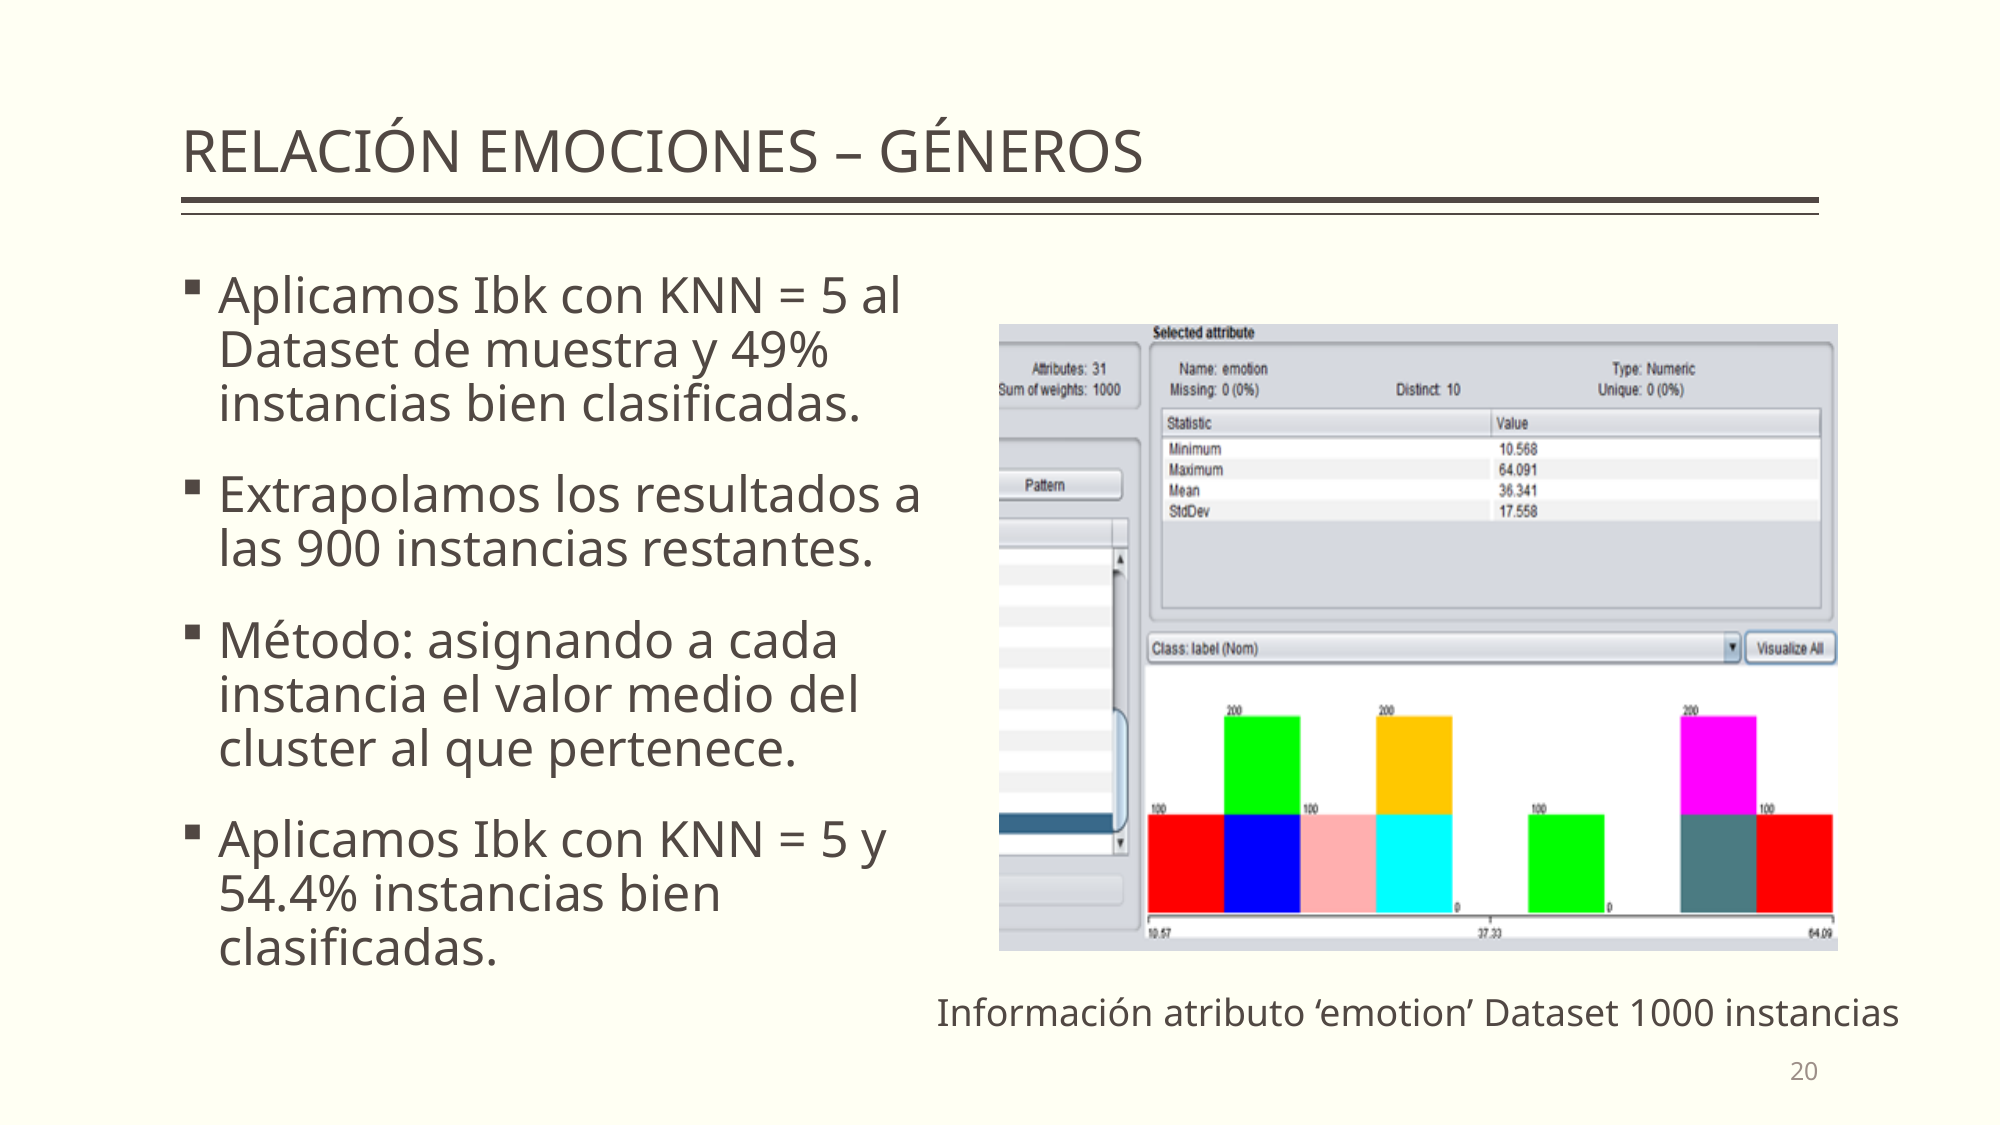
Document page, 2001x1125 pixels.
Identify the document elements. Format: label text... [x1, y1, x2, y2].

title RELACIÓN EMOCIONES – GÉNEROS [181, 12, 1819, 193]
slide_number 20 [1518, 1042, 1819, 1103]
list Aplicamos Ibk con KNN = 5 al Dataset de muestra y 49% instancias bien clasificadas. Extrapolamos los resultados a las 900 instancias restantes. Método: asignando a cada instancia el valor medio del cluster al que pertenece. Aplicamos Ibk con KNN = 5 y 54.4% instancias bien clasificadas. [181, 262, 955, 1043]
picture [999, 324, 1838, 951]
text_box Información atributo ‘emotion’ Dataset 1000 instancias [922, 982, 1916, 1042]
